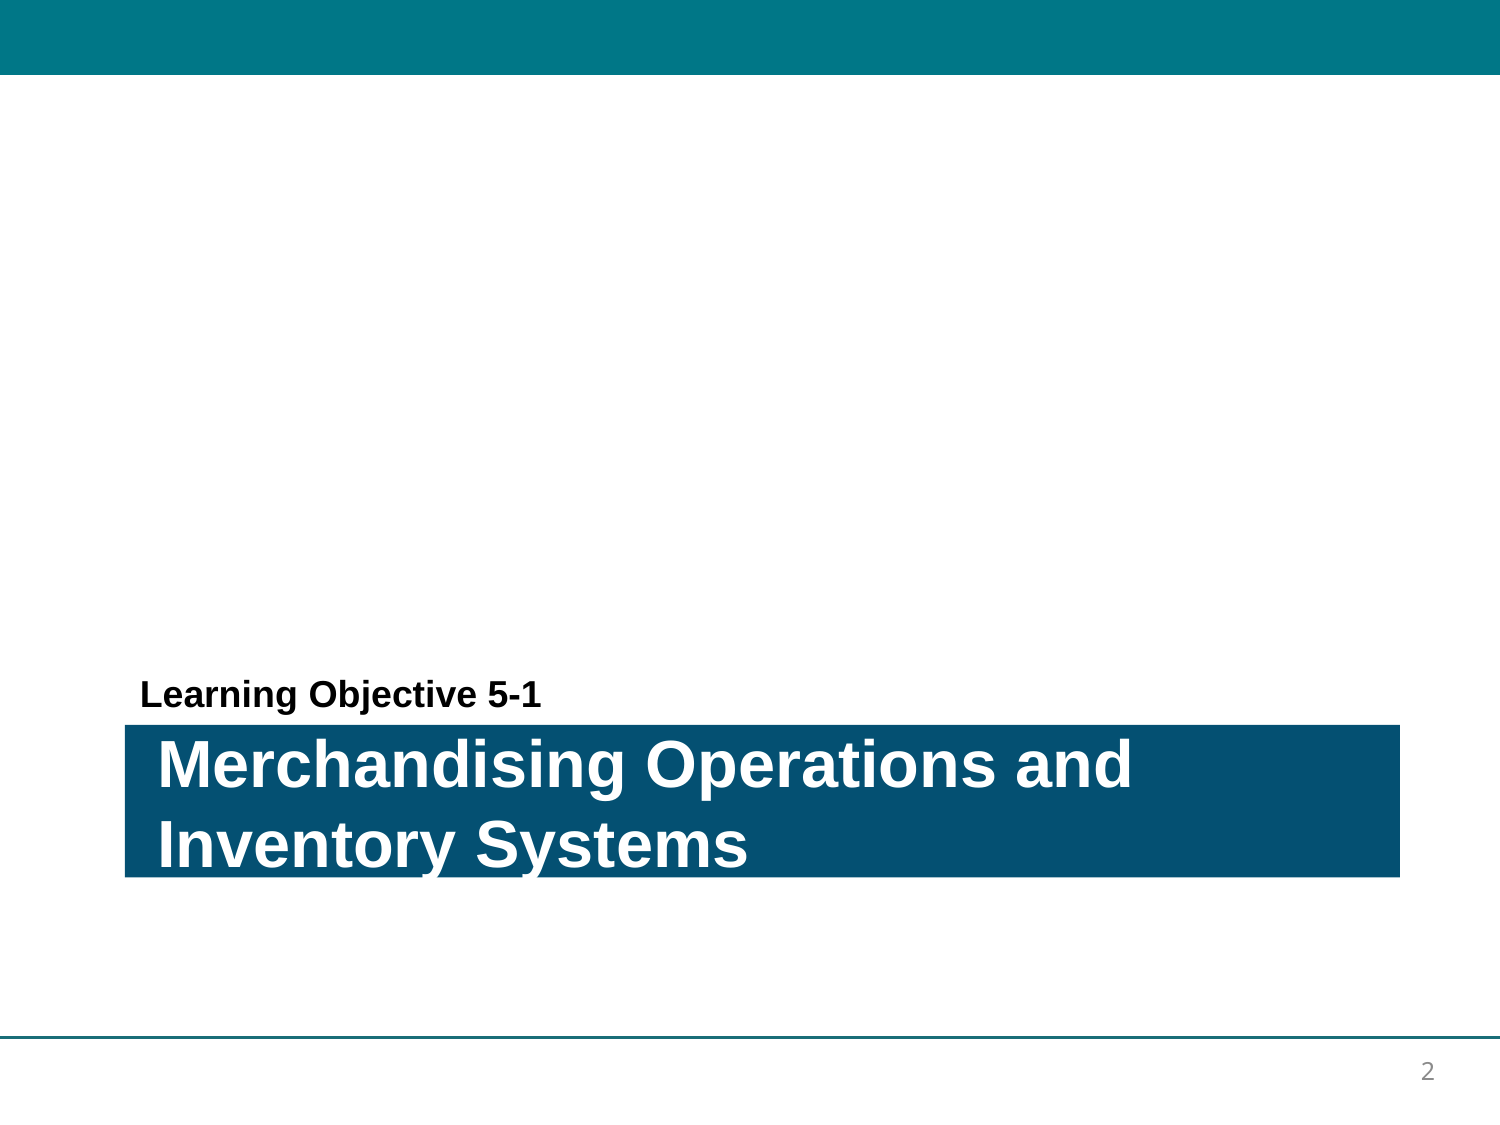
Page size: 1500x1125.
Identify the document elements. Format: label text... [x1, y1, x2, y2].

text_box Merchandising Operations and Inventory Systems [124, 724, 1400, 878]
list Learning Objective 5-1 [125, 637, 1394, 723]
slide_number 2 [1059, 1042, 1450, 1103]
